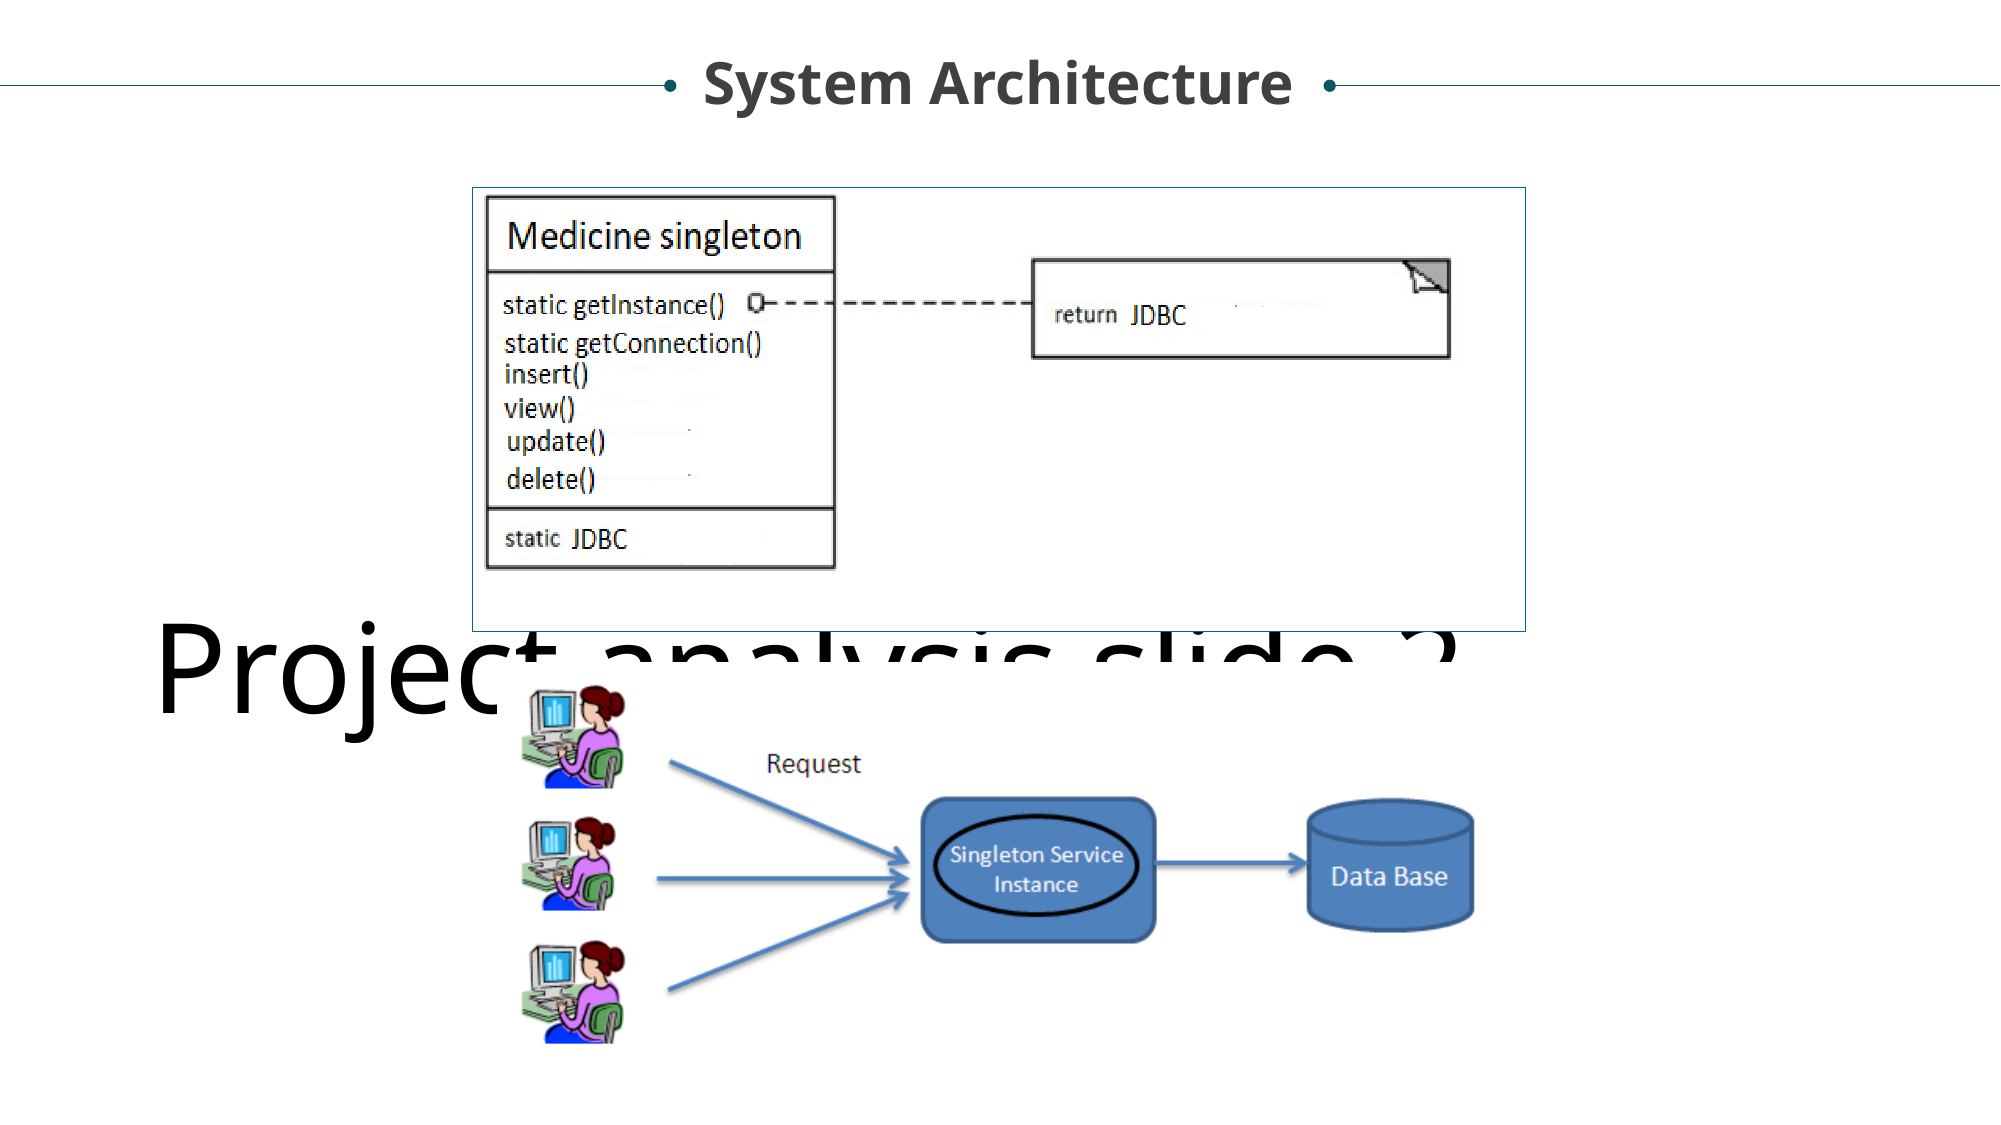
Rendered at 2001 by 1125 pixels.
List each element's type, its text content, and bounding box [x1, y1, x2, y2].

text_box System Architecture [36, 53, 1962, 117]
title Project analysis slide 2 [136, 280, 1862, 749]
picture [472, 187, 1526, 632]
picture [497, 662, 1501, 1080]
